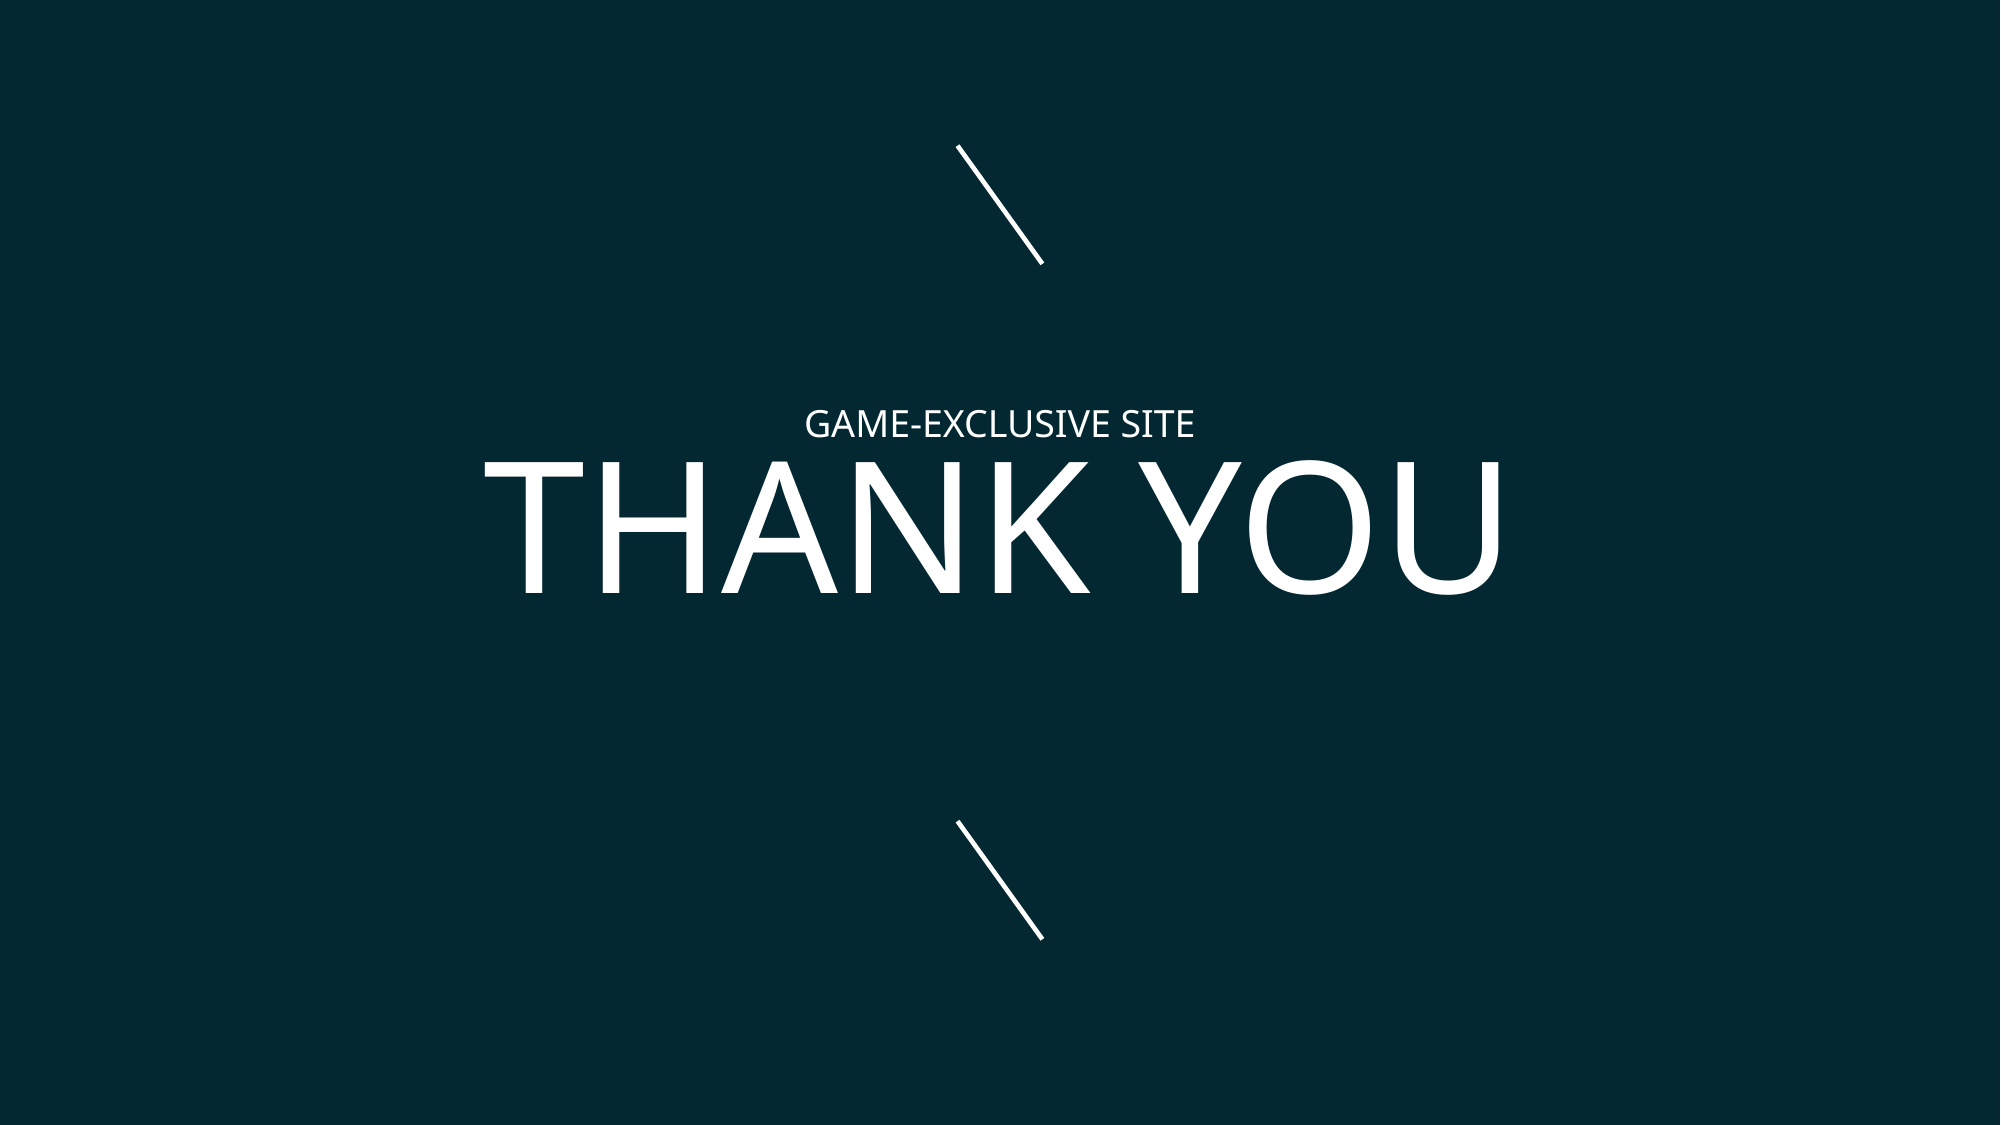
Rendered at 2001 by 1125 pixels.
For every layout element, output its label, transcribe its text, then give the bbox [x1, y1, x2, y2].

text_box GAME-EXCLUSIVE SITE [789, 392, 1211, 452]
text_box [957, 821, 1043, 940]
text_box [957, 145, 1043, 264]
text_box THANK YOU [469, 402, 1531, 638]
